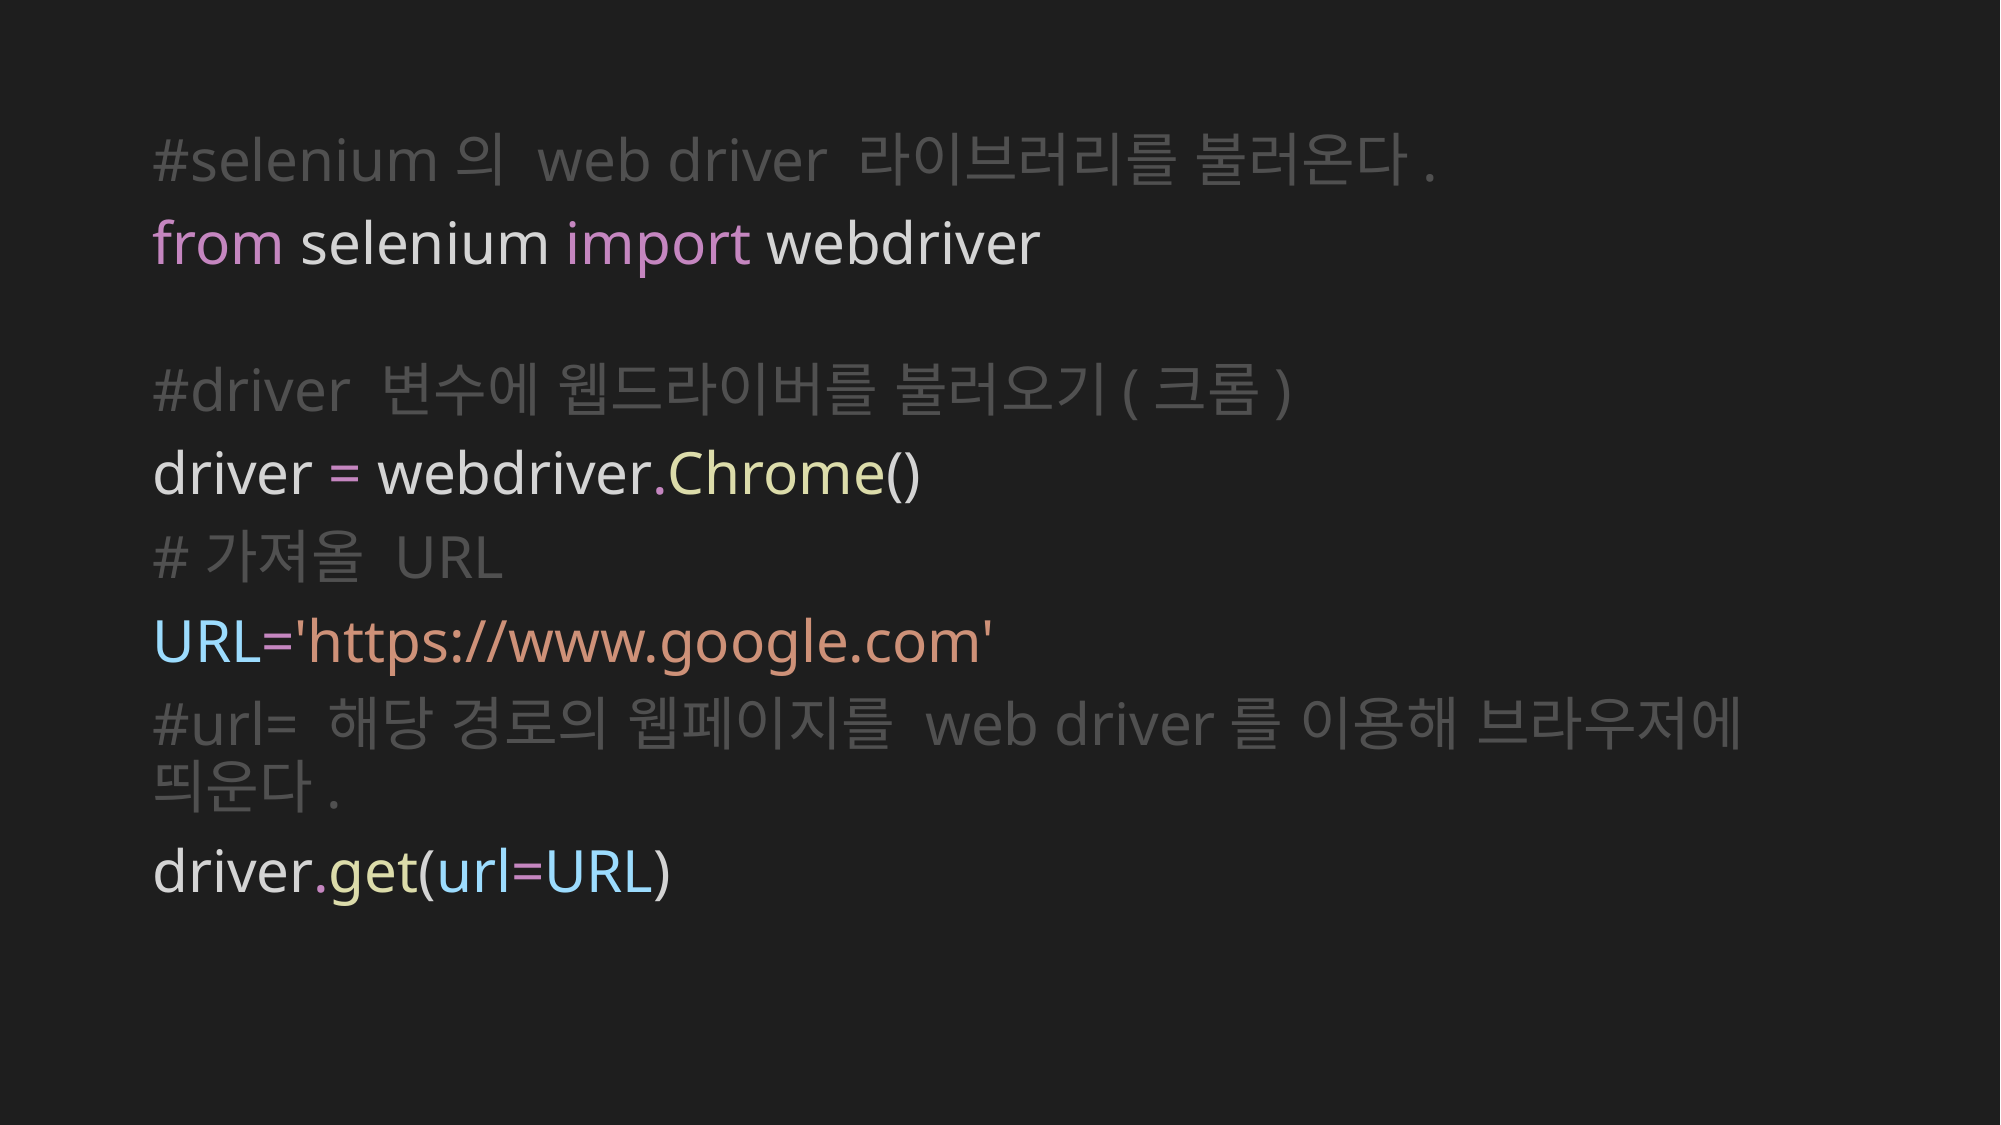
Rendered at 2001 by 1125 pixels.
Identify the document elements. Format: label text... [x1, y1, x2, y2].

list #selenium의 web driver 라이브러리를 불러온다. from selenium import webdriver #driver 변수에 웹드라이버를 불러오기(크롬) driver = webdriver.Chrome() #가져올 URL URL='https://www.google.com' #url= 해당 경로의 웹페이지를 web driver를 이용해 브라우저에 띄운다. driver.get(url=URL) [137, 22, 1863, 1014]
